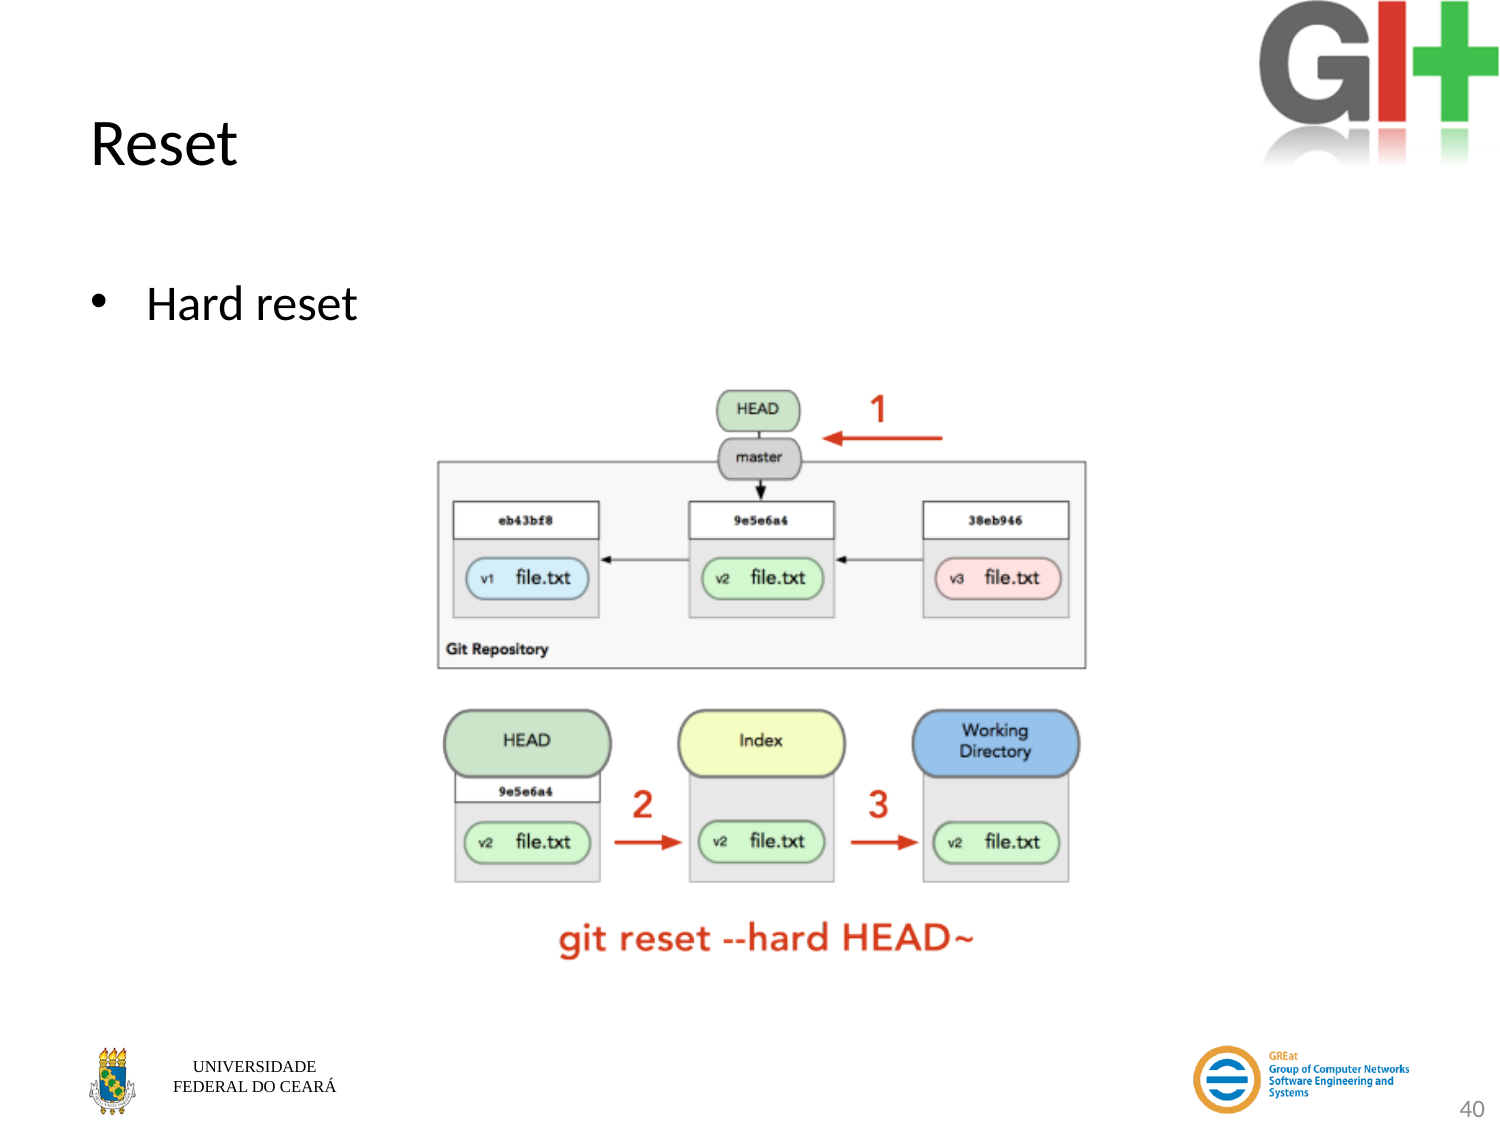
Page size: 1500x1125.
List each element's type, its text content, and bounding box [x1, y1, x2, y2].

slide_number 40 [1427, 1089, 1500, 1125]
picture [359, 385, 1176, 983]
title Reset [75, 45, 1425, 233]
picture [1257, 0, 1500, 166]
picture [1163, 1034, 1439, 1125]
picture [88, 1045, 138, 1117]
list Hard reset [75, 262, 1425, 1005]
